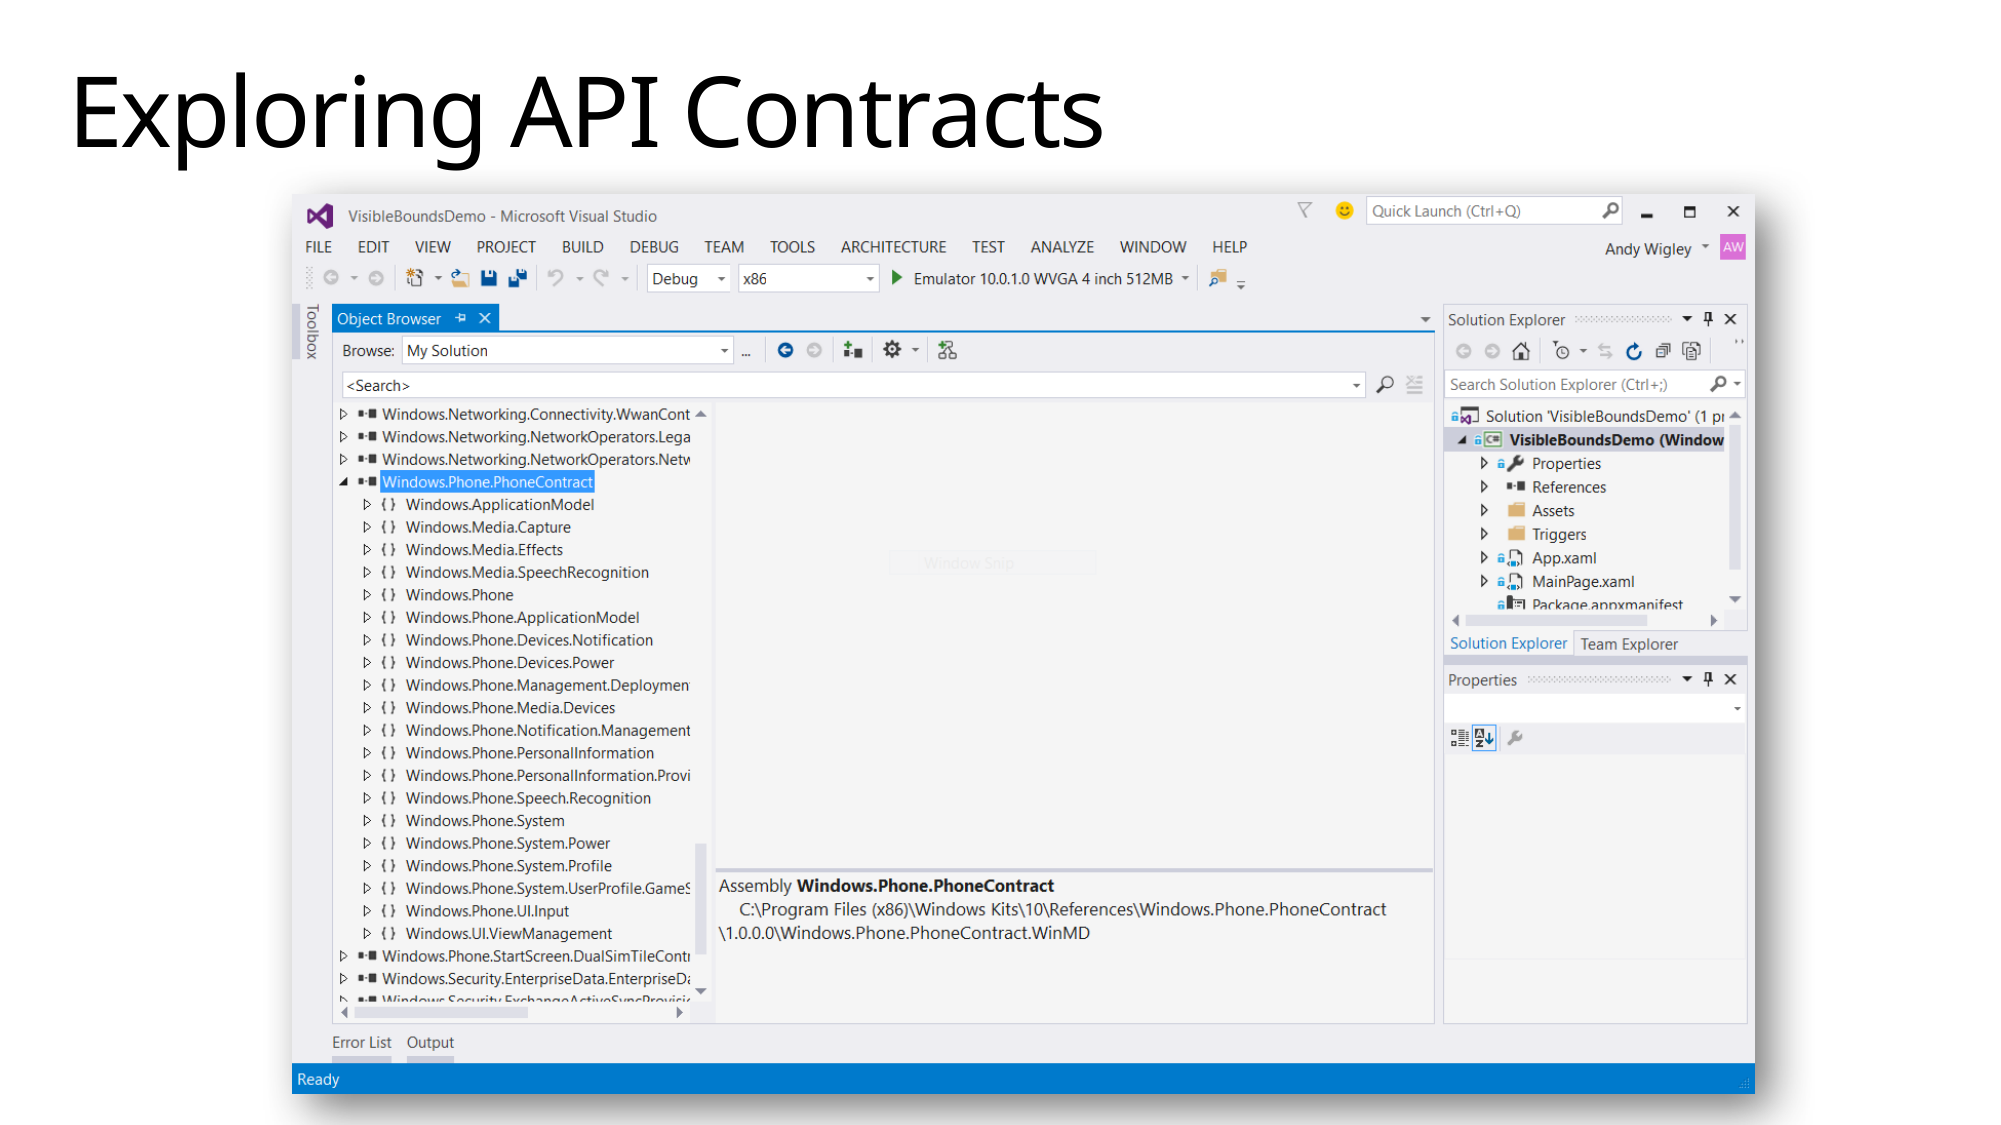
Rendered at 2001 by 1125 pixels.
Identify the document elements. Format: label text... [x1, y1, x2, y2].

title Exploring API Contracts [44, 47, 1957, 196]
picture [292, 194, 1756, 1095]
